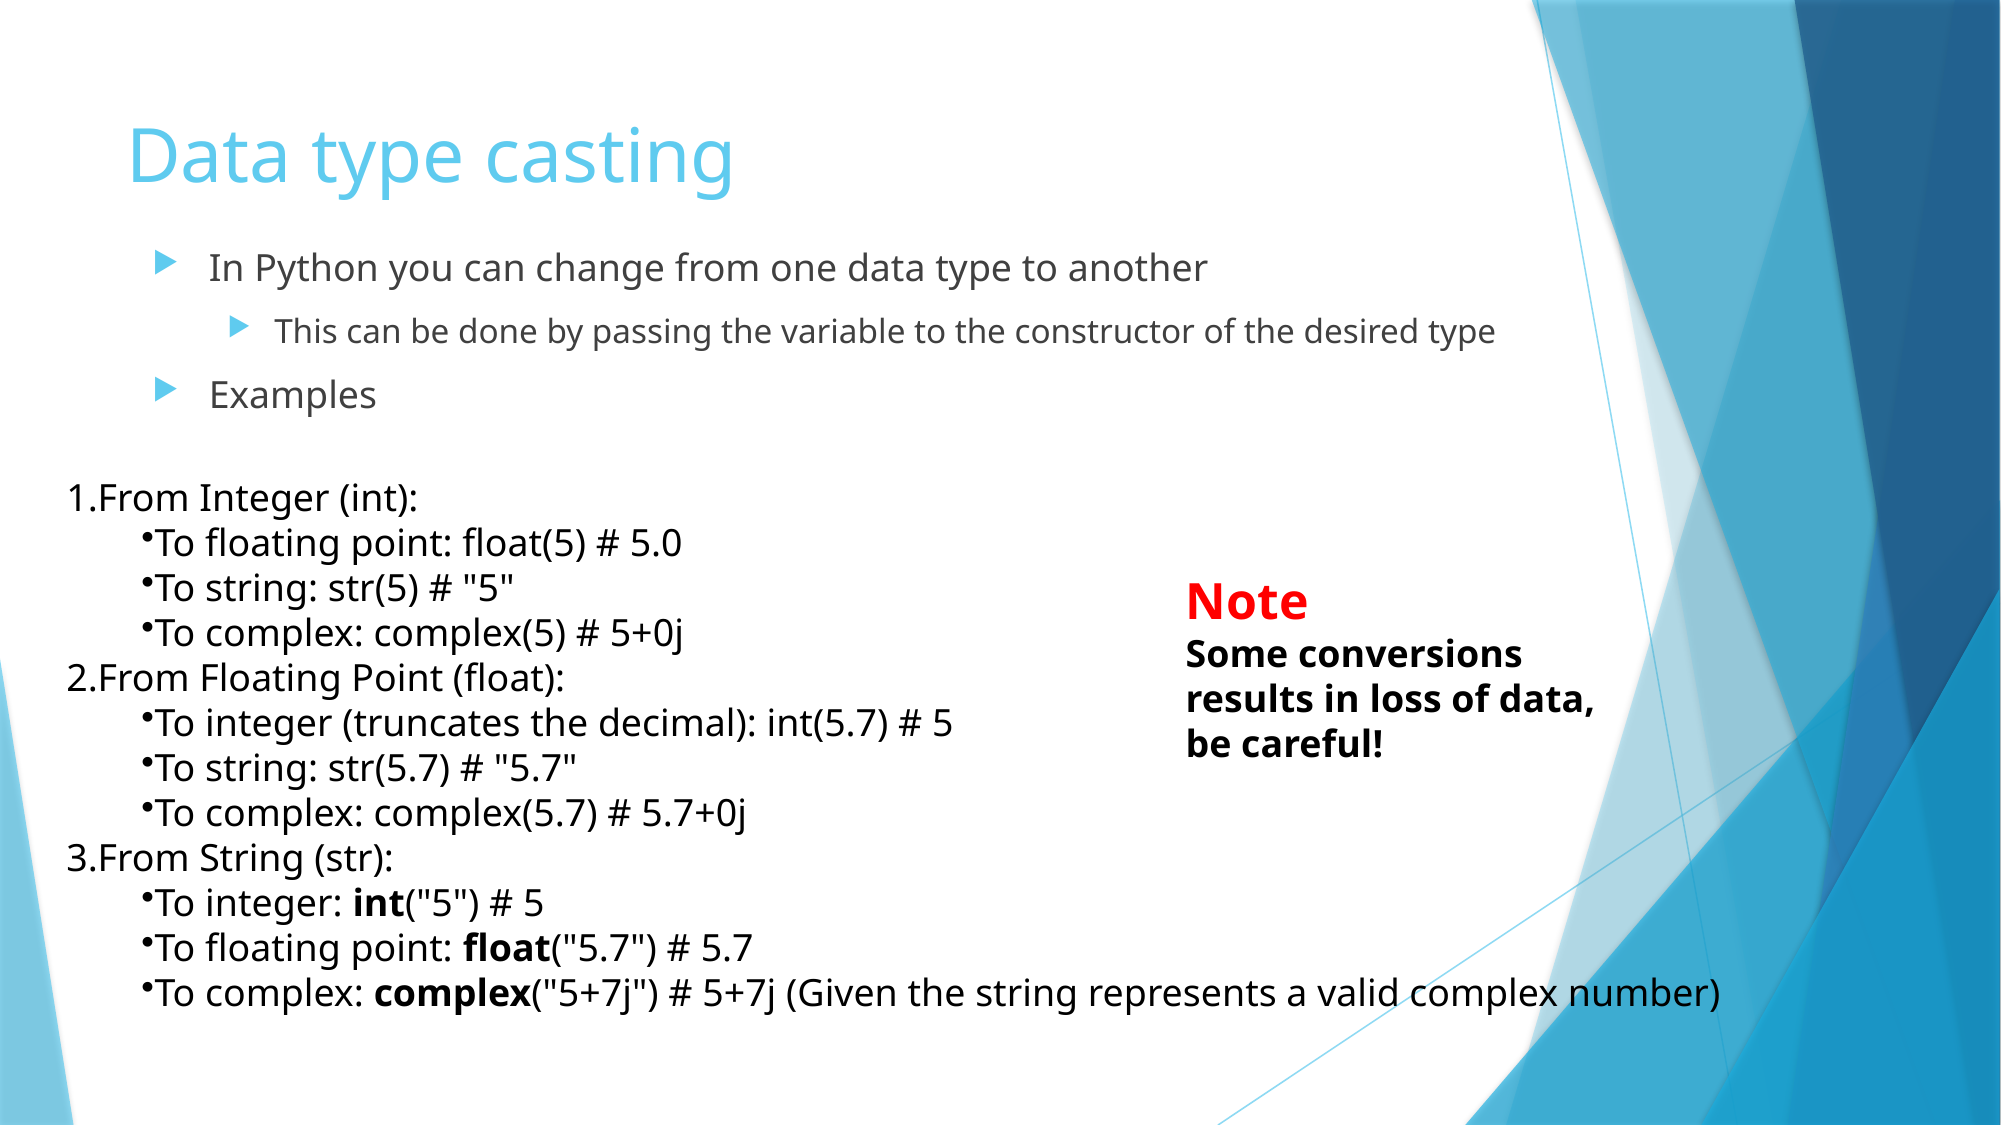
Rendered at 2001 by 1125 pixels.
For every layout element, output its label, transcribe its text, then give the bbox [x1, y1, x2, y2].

list In Python you can change from one data type to another This can be done by passing the variable to the constructor of the desired type Examples [137, 236, 1863, 951]
text_box From Integer (int): To floating point: float(5) # 5.0 To string: str(5) # "5" To complex: complex(5) # 5+0j From Floating Point (float): To integer (truncates the decimal): int(5.7) # 5 To string: str(5.7) # "5.7" To complex: complex(5.7) # 5.7+0j From String (str): To integer: int("5") # 5 To floating point: float("5.7") # 5.7 To complex: complex("5+7j") # 5+7j (Given the string represents a valid complex number) [51, 422, 1738, 1067]
text_box Note Some conversions results in loss of data, be careful! [1170, 562, 1631, 773]
title Data type casting [111, 99, 1522, 317]
